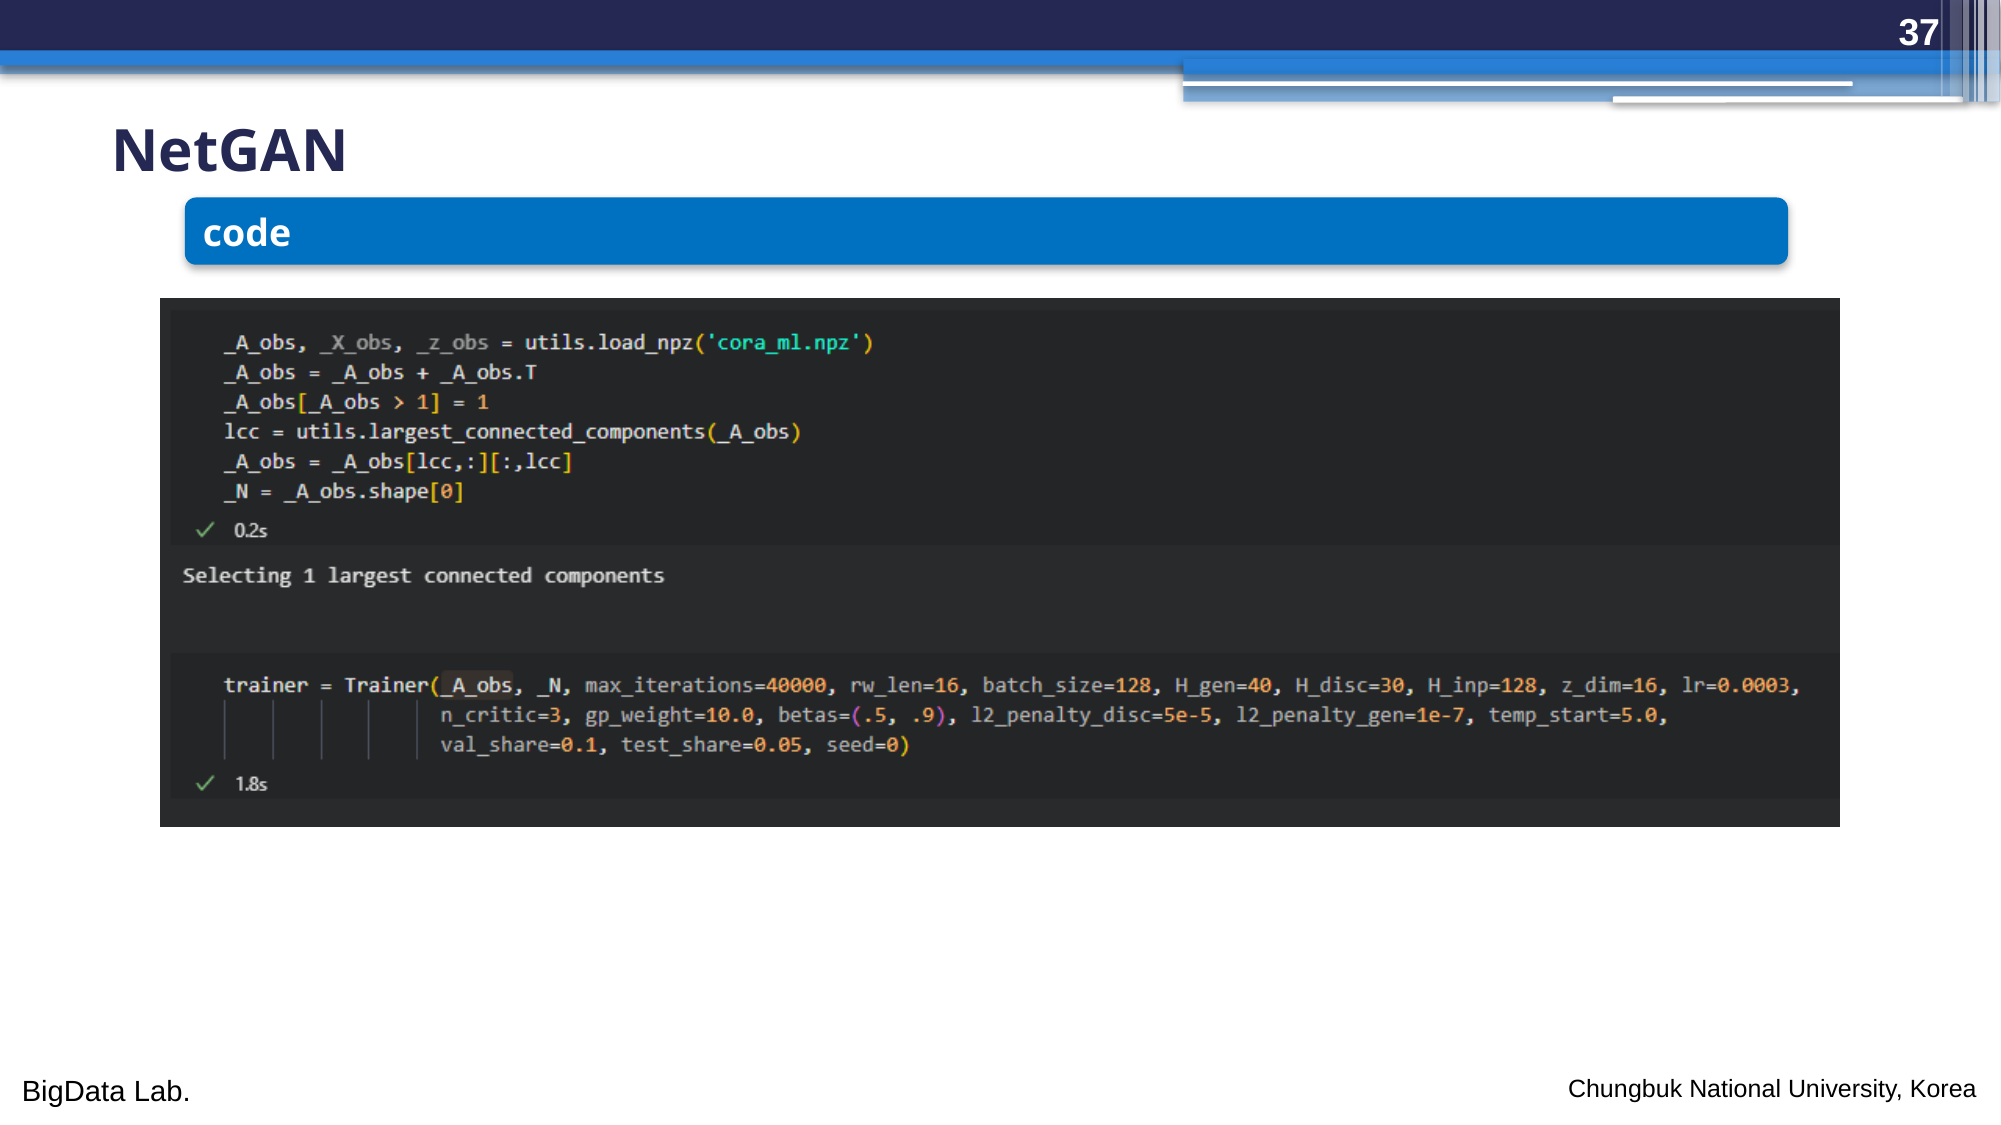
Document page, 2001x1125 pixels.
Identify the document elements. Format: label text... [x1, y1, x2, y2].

picture [160, 298, 1840, 827]
slide_number 37 [1788, 0, 1955, 61]
text_box NetGAN [78, 22, 1886, 198]
text_box code [184, 197, 1789, 265]
